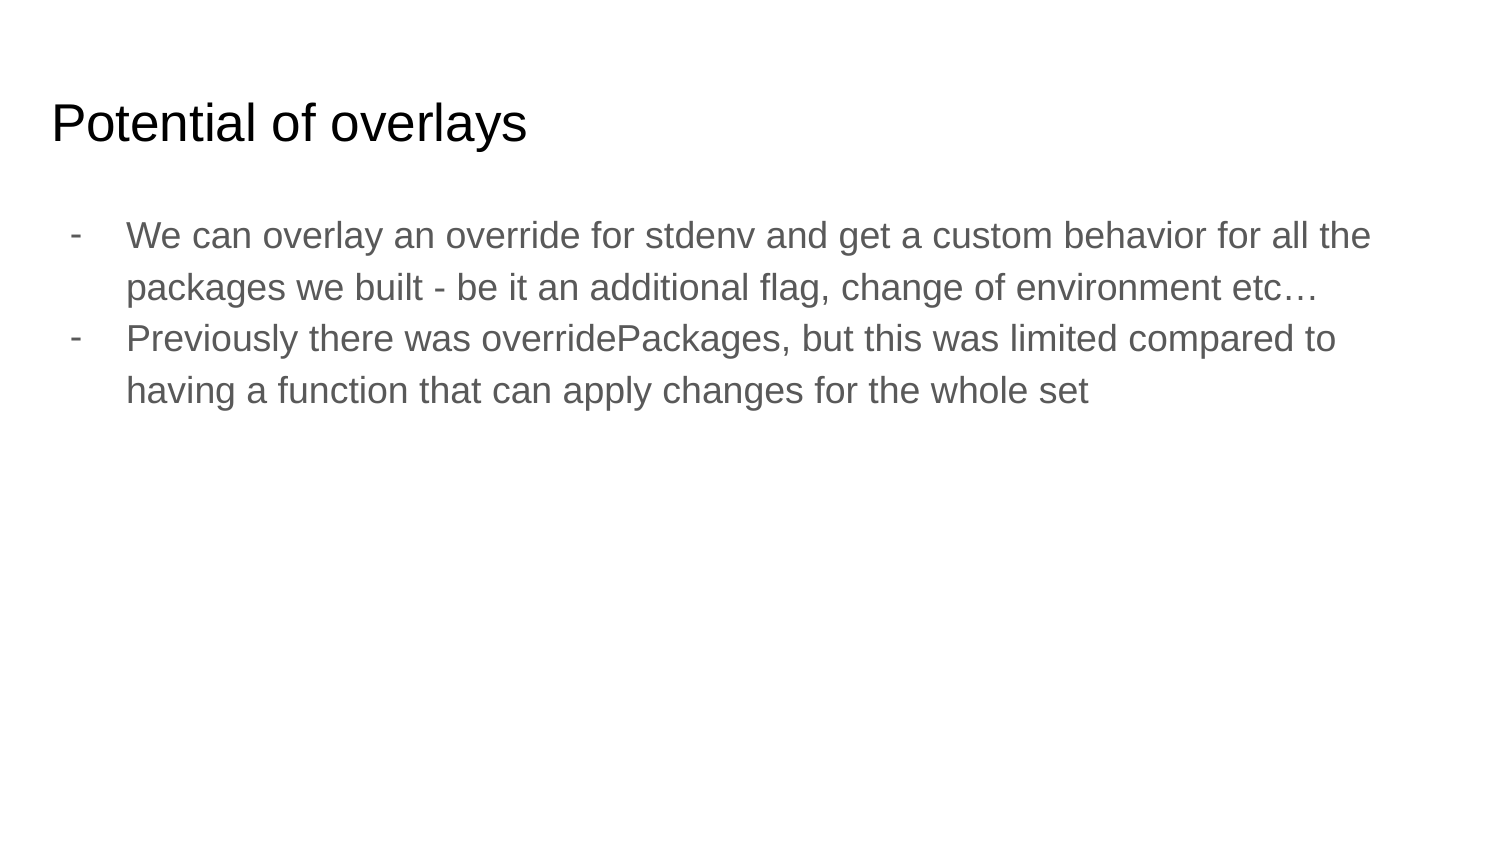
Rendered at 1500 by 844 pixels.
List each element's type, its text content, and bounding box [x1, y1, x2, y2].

title Potential of overlays [51, 72, 1449, 167]
list We can overlay an override for stdenv and get a custom behavior for all the packages we built - be it an additional flag, change of environment etc… Previously there was overridePackages, but this was limited compared to having a function that can apply changes for the whole set [51, 189, 1449, 750]
